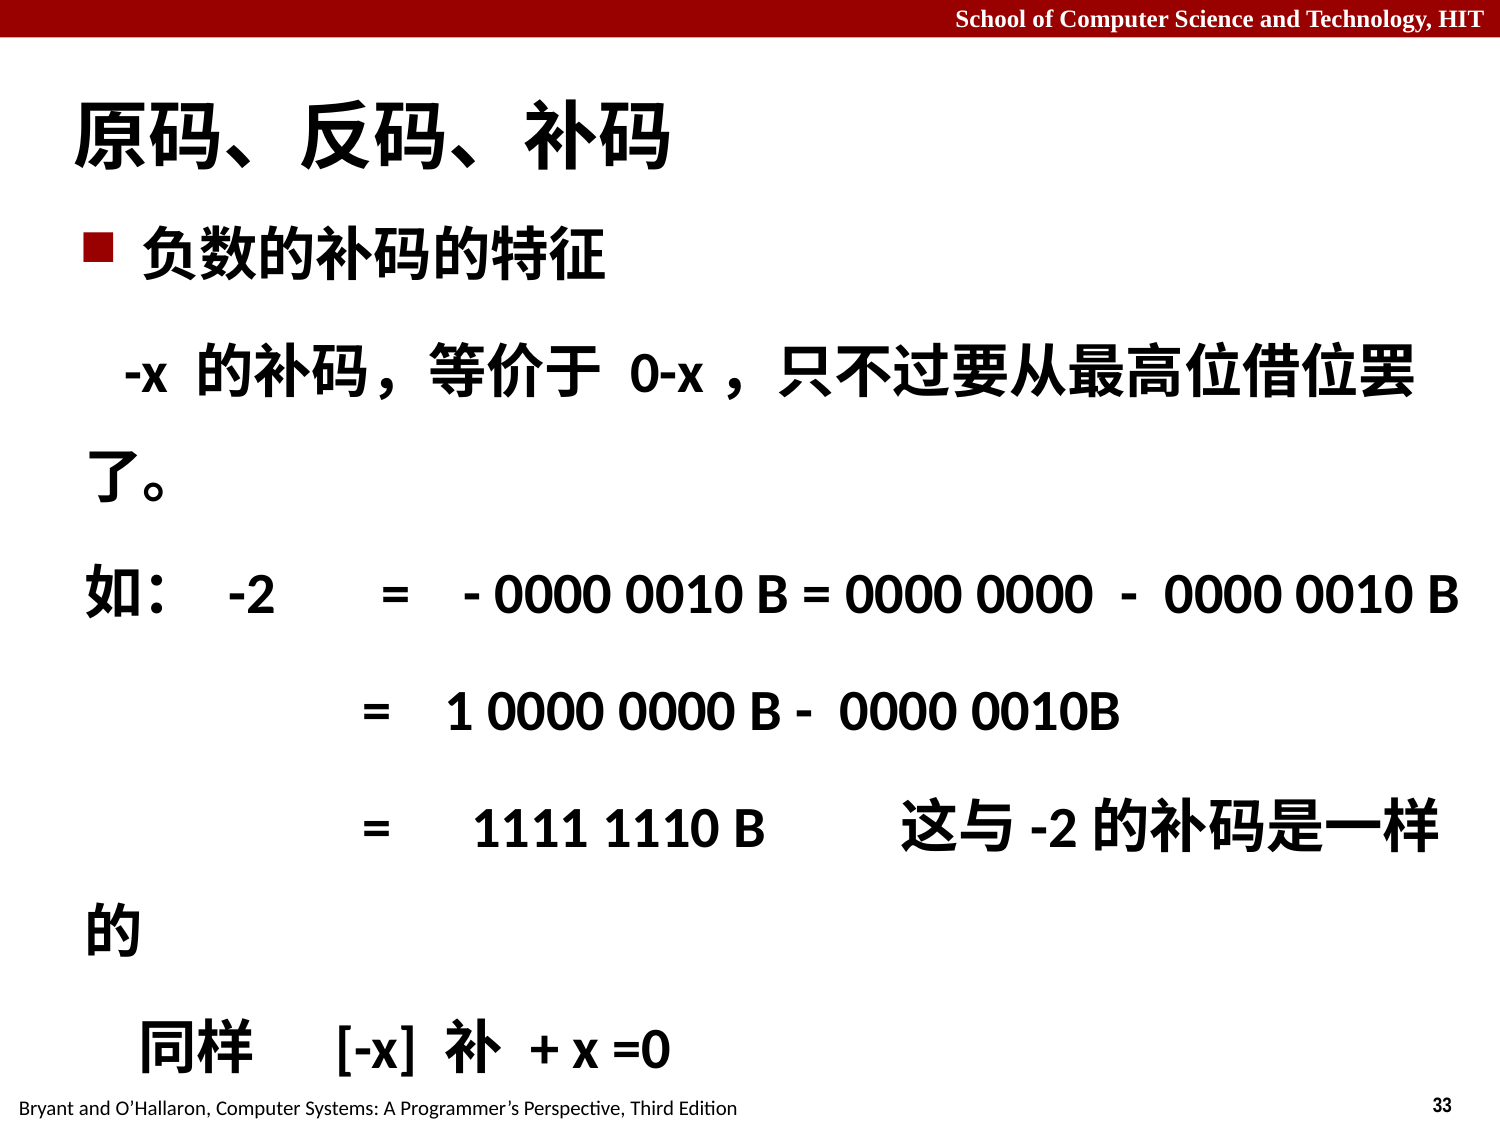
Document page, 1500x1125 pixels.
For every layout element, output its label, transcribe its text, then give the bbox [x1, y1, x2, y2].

title 原码、反码、补码 [58, 71, 1500, 197]
list 负数的补码的特征 -x 的补码，等价于 0-x，只不过要从最高位借位罢了。 如： -2 = - 0000 0010 B = 0000 0000 - 0000 0010 B = 1 0000 0000 B - 0000 0010B = 1111 1110 B 这与-2的补码是一样的 同样 [-x] 补 + x =0 1111 1110 + 0000 0010 =1 0000 0000 计算机是8位的，最高位不存，则为 0000 0000 [69, 174, 1480, 1101]
